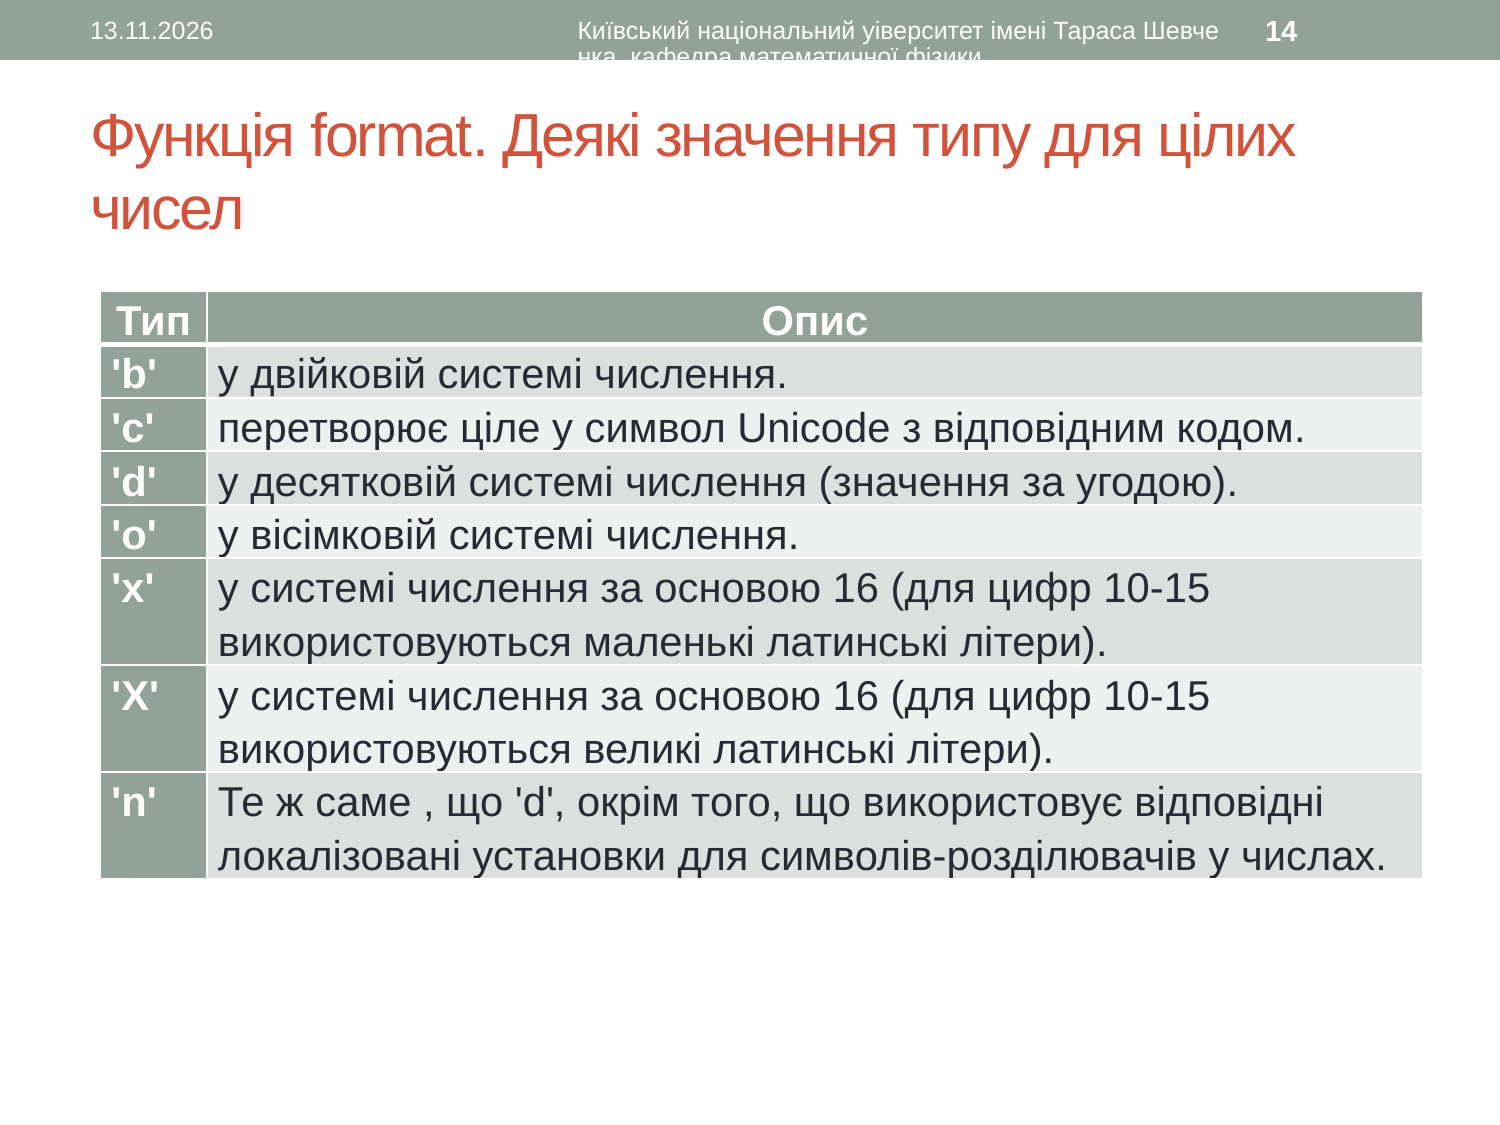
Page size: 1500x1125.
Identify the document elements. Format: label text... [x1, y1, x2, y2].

footer Київський національний уіверситет імені Тараса Шевченка, кафедра математичної фізики [562, 3, 1238, 57]
table_cell Те ж саме , що 'd', окрім того, що використовує відповідні локалізовані установки для символів-розділювачів у числах. [208, 773, 1422, 878]
table_cell у десятковій системі числення (значення за угодою). [208, 452, 1422, 504]
title Функція format. Деякі значення типу для цілих чисел [75, 87, 1425, 250]
table_header Тип [101, 292, 206, 342]
table_cell 'x' [101, 559, 206, 664]
table_cell 'd' [101, 452, 206, 504]
table_cell у вісімковій системі числення. [208, 506, 1422, 557]
list [75, 262, 1425, 1063]
table_cell перетворює ціле у символ Unicode з відповідним кодом. [208, 399, 1422, 450]
table_cell 'X' [101, 666, 206, 771]
slide_number 14 [1250, 3, 1425, 57]
table_cell 'b' [101, 347, 206, 397]
table_cell 'n' [101, 773, 206, 878]
table_cell 'c' [101, 399, 206, 450]
table_cell у двійковій системі числення. [208, 347, 1422, 397]
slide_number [75, 3, 550, 57]
table_cell 'o' [101, 506, 206, 557]
table_header Опис [208, 292, 1422, 342]
table_cell у системі числення за основою 16 (для цифр 10-15 використовуються великі латинські літери). [208, 666, 1422, 771]
table_cell у системі числення за основою 16 (для цифр 10-15 використовуються маленькі латинські літери). [208, 559, 1422, 664]
